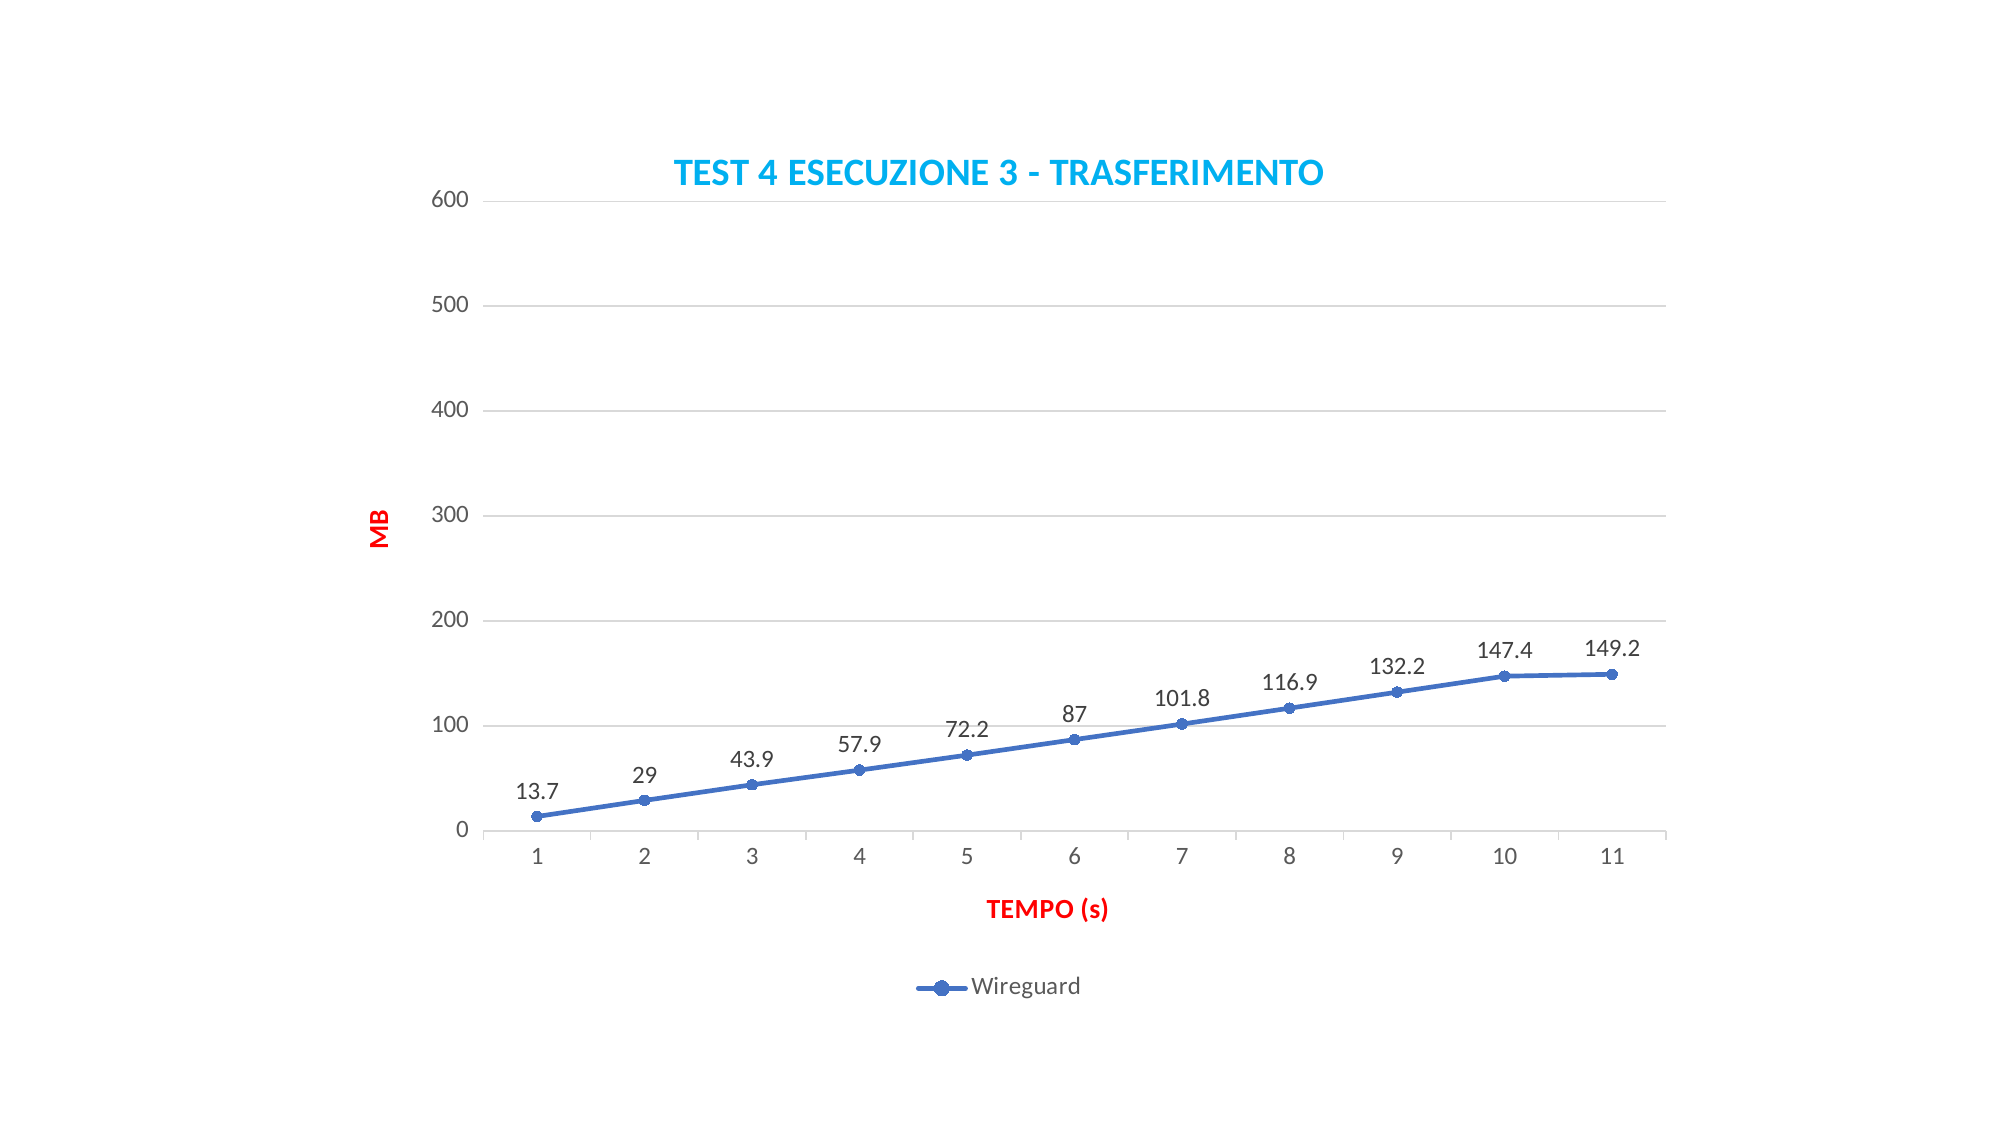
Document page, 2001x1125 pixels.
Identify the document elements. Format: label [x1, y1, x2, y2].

chart [333, 117, 1667, 1007]
